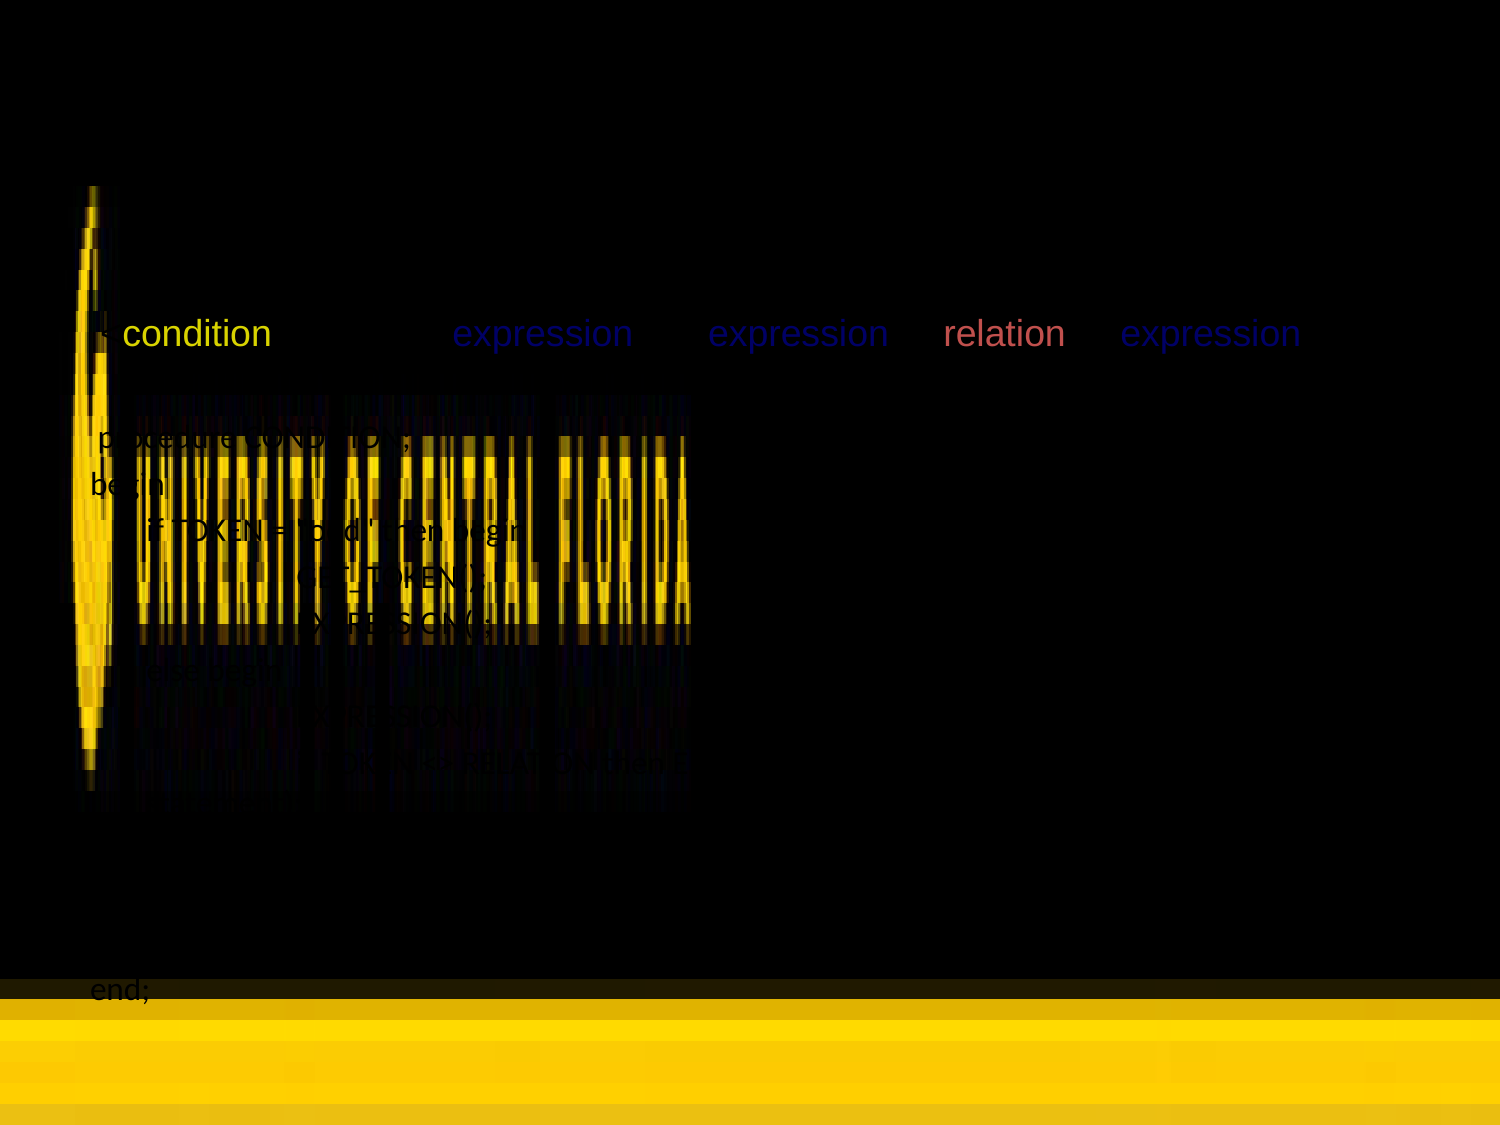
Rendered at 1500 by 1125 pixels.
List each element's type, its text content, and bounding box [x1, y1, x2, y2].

text_box <condition> ::= odd <expression> | <expression> <relation> <expression> [75, 301, 1388, 362]
list procedure CONDITION; begin if TOKEN = "odd" then begin GET_TOKEN(); EXPRESSION(); else begin EXPRESSION(); if TOKEN <> RELATION then ERROR (relational operator missing in conditional statement); GET_TOKEN(); EXPRESSION(); end end; [74, 407, 1426, 1063]
title <condition> Procedure [74, 124, 1426, 263]
picture [0, 0, 1500, 1125]
